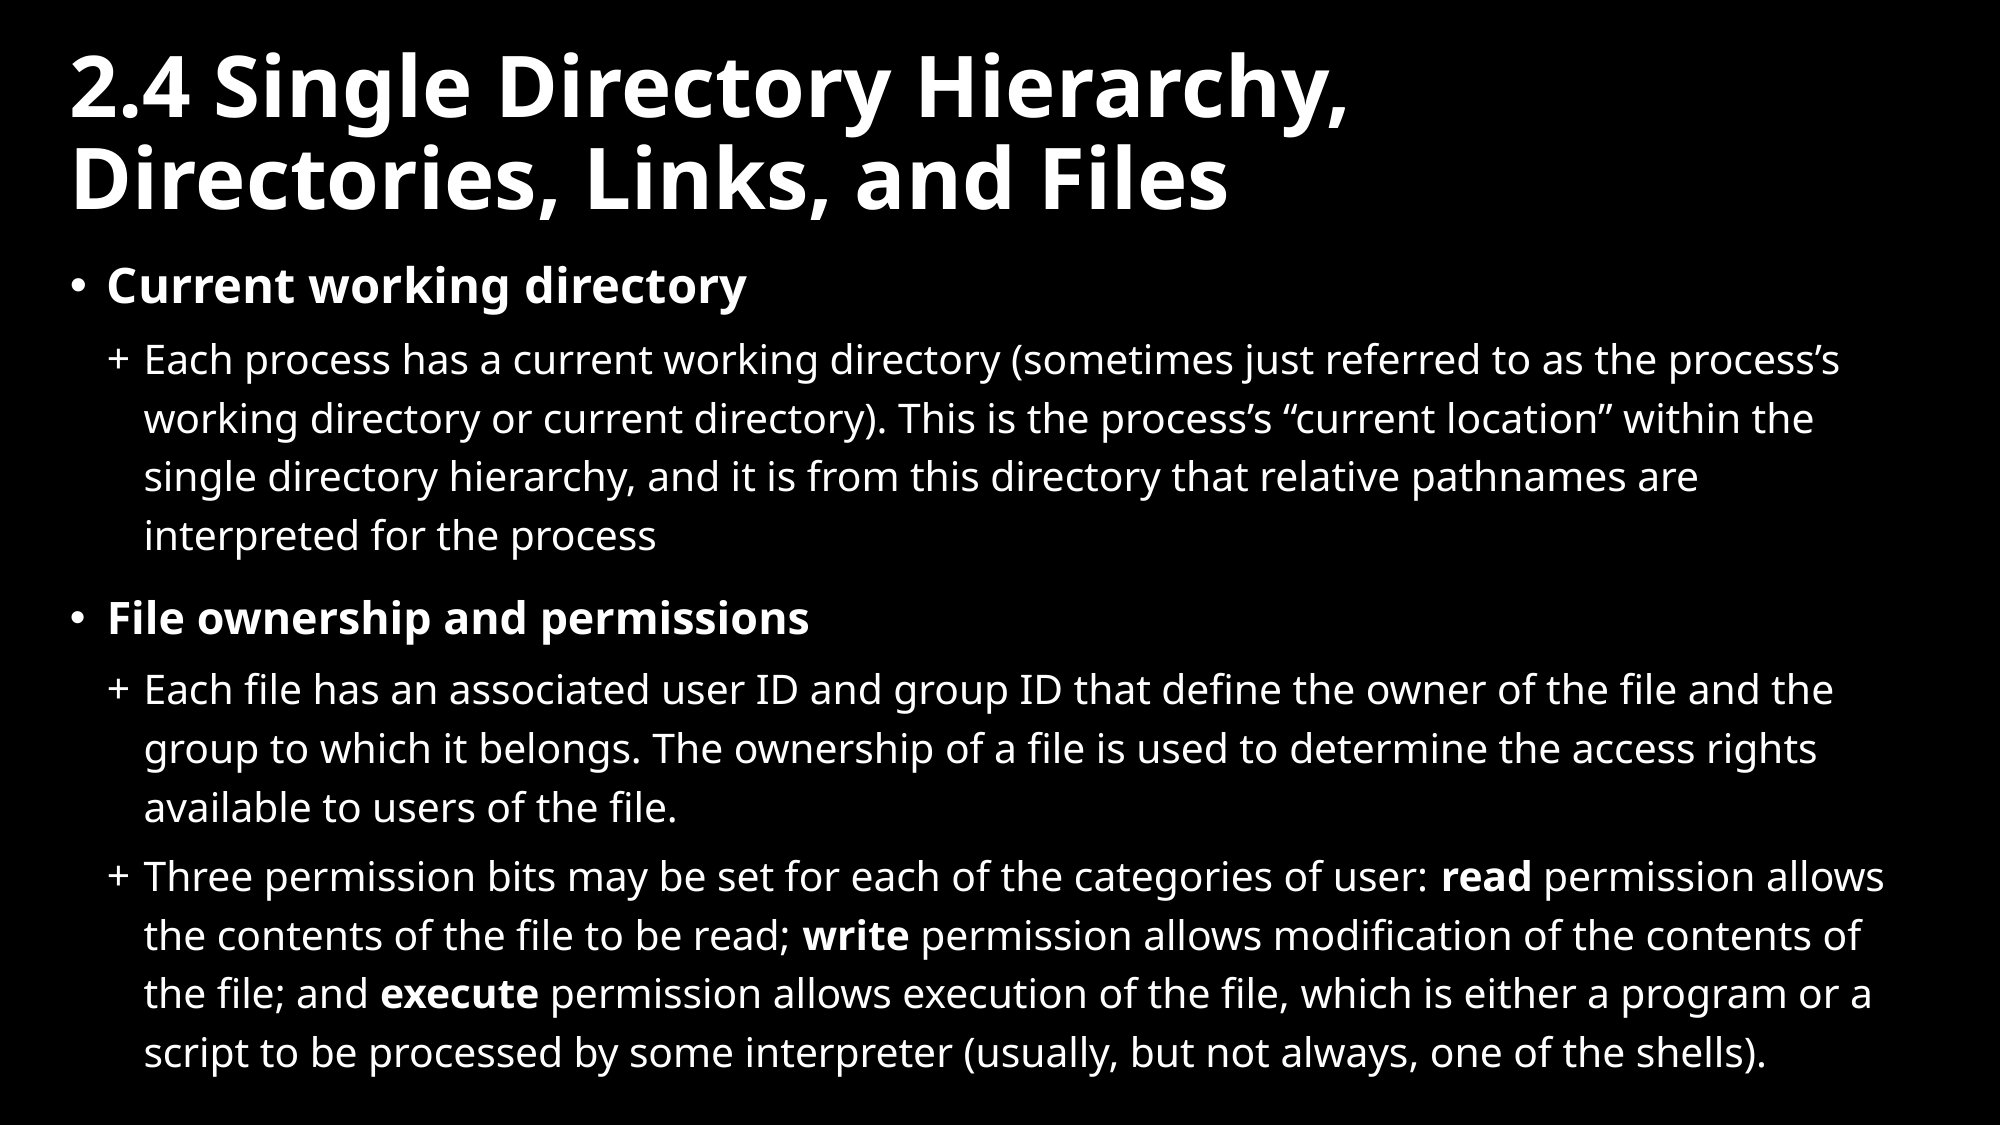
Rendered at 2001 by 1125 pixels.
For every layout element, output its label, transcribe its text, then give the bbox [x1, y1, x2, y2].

title 2.4 Single Directory Hierarchy, Directories, Links, and Files [55, 34, 1683, 235]
list Current working directory Each process has a current working directory (sometimes just referred to as the process’s working directory or current directory). This is the process’s “current location” within the single directory hierarchy, and it is from this directory that relative pathnames are interpreted for the process File ownership and permissions Each file has an associated user ID and group ID that define the owner of the file and the group to which it belongs. The ownership of a file is used to determine the access rights available to users of the file. Three permission bits may be set for each of the categories of user: read permission allows the contents of the file to be read; write permission allows modification of the contents of the file; and execute permission allows execution of the file, which is either a program or a script to be processed by some interpreter (usually, but not always, one of the shells). [55, 235, 1919, 1098]
